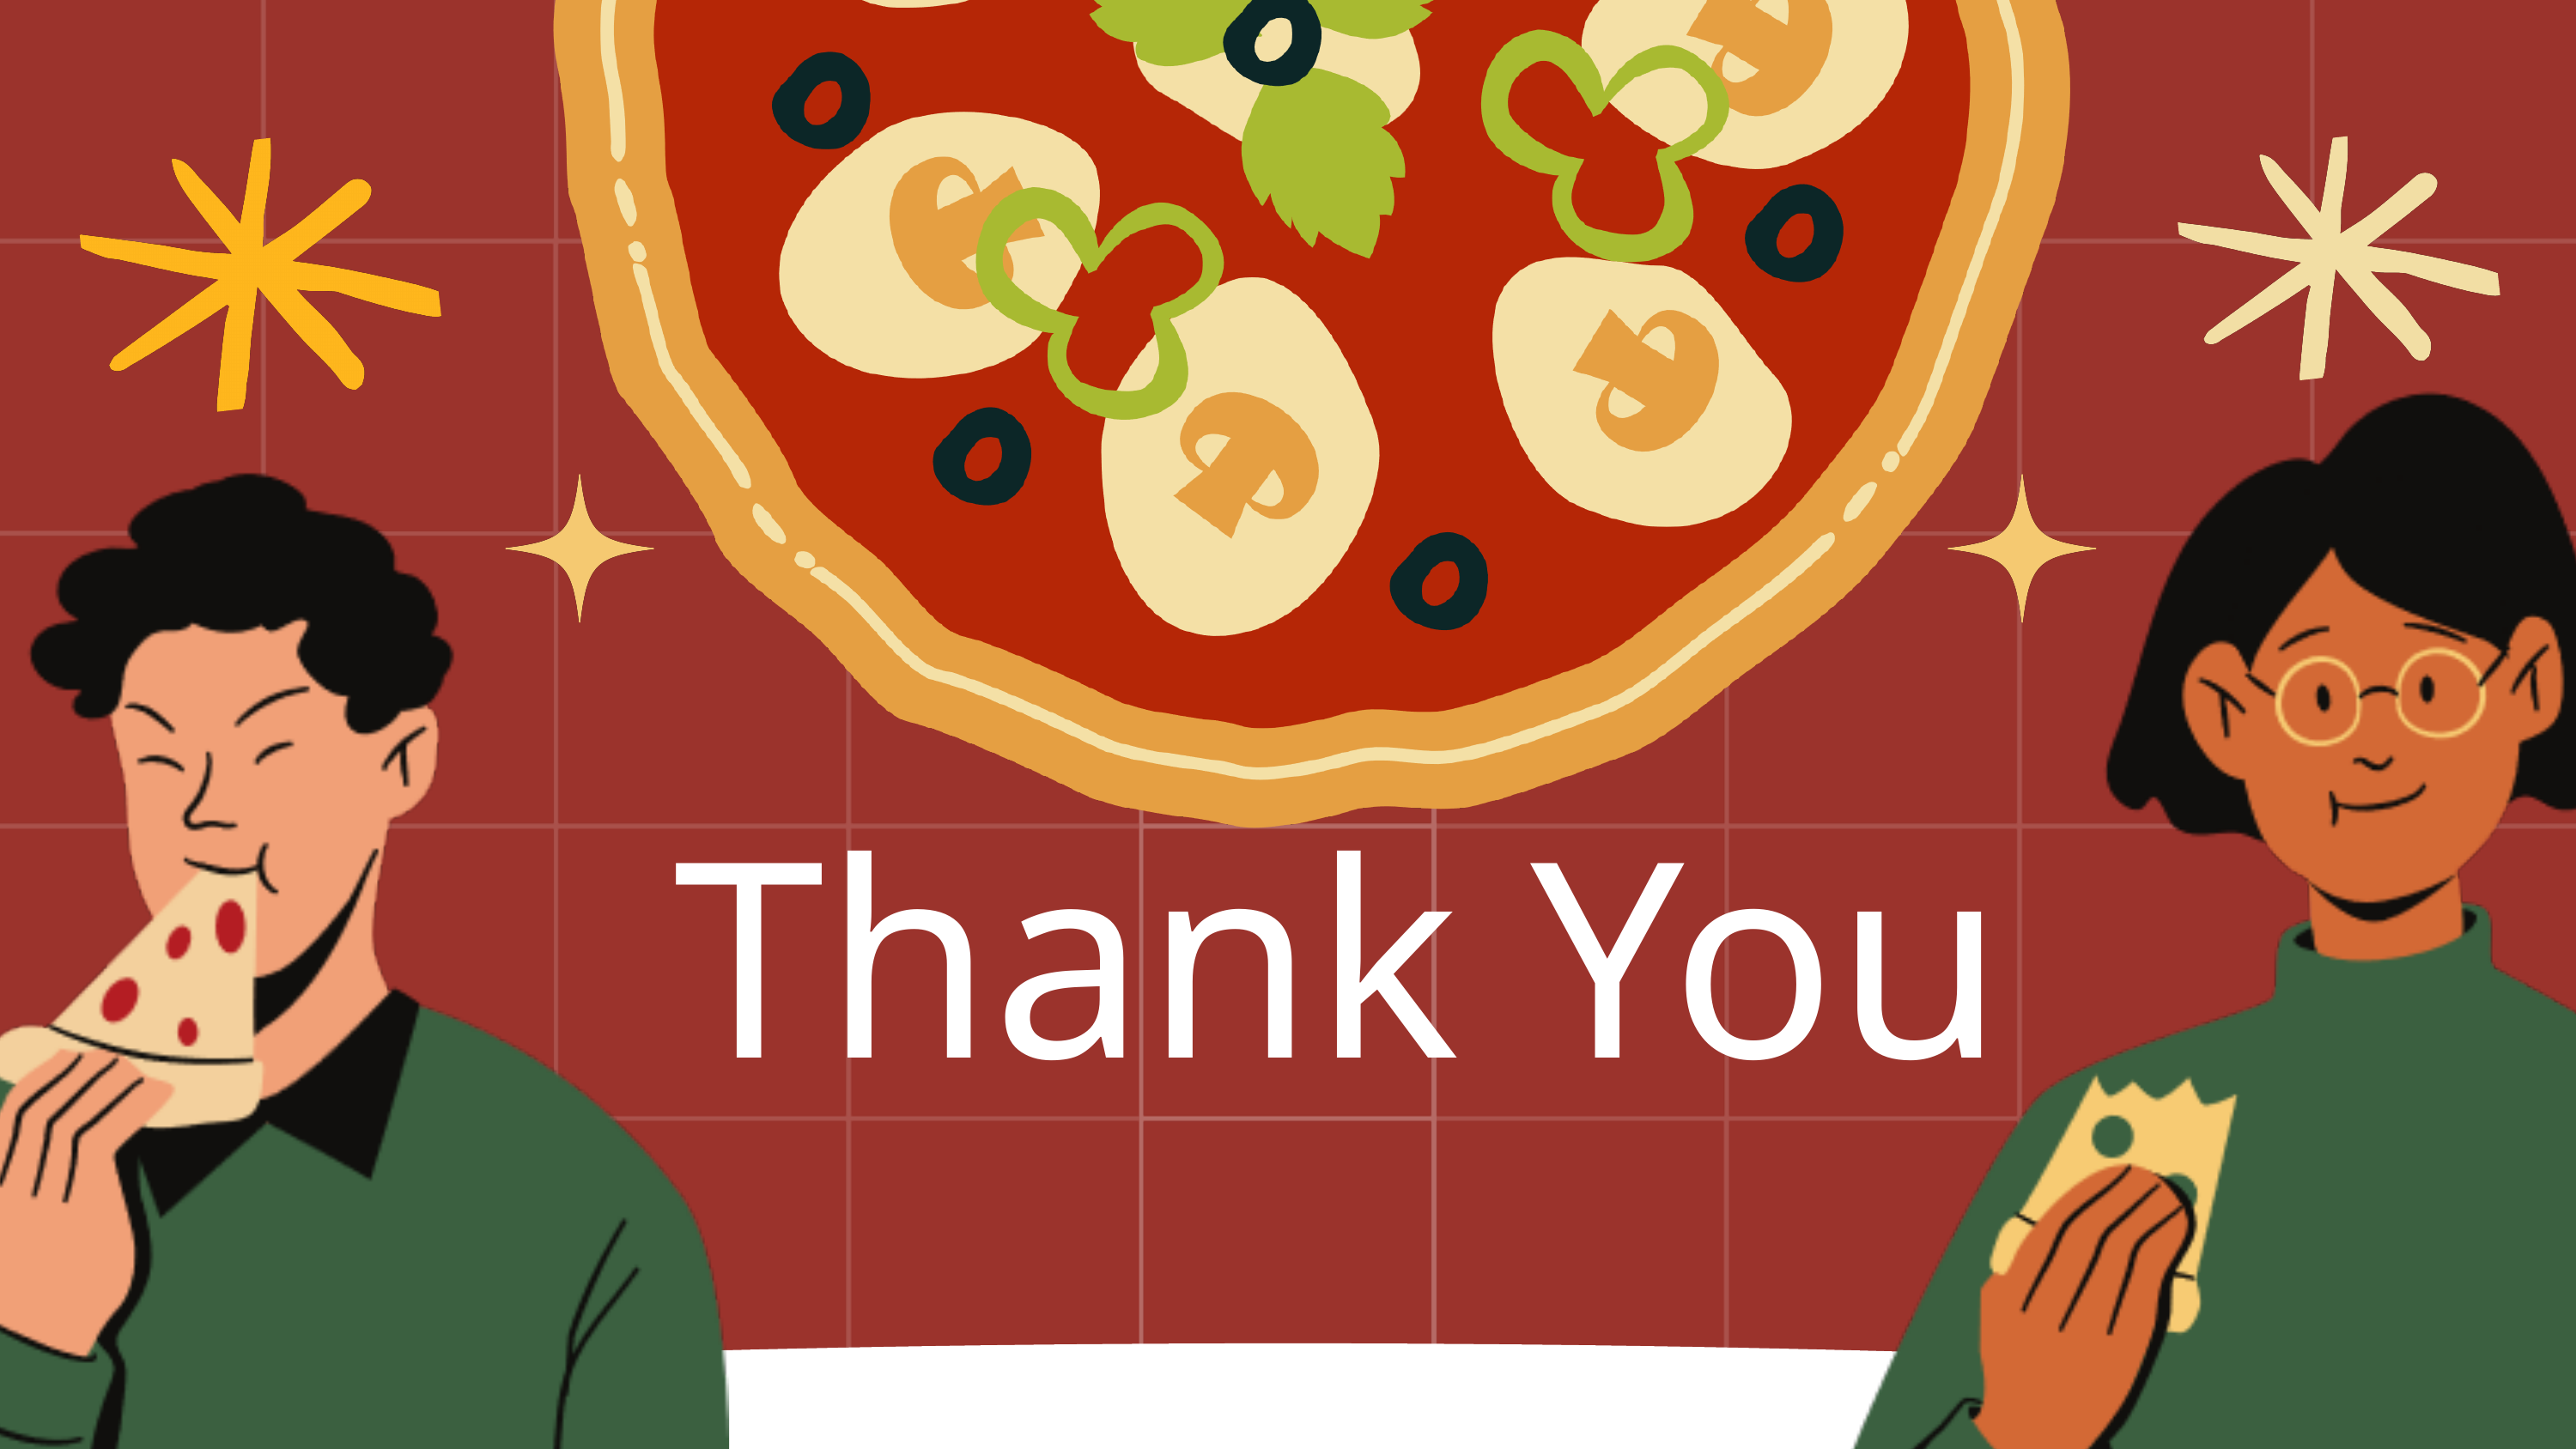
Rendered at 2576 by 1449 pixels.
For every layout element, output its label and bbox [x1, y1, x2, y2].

text_box [0, 1343, 2576, 1449]
text_box [0, 0, 2576, 1340]
